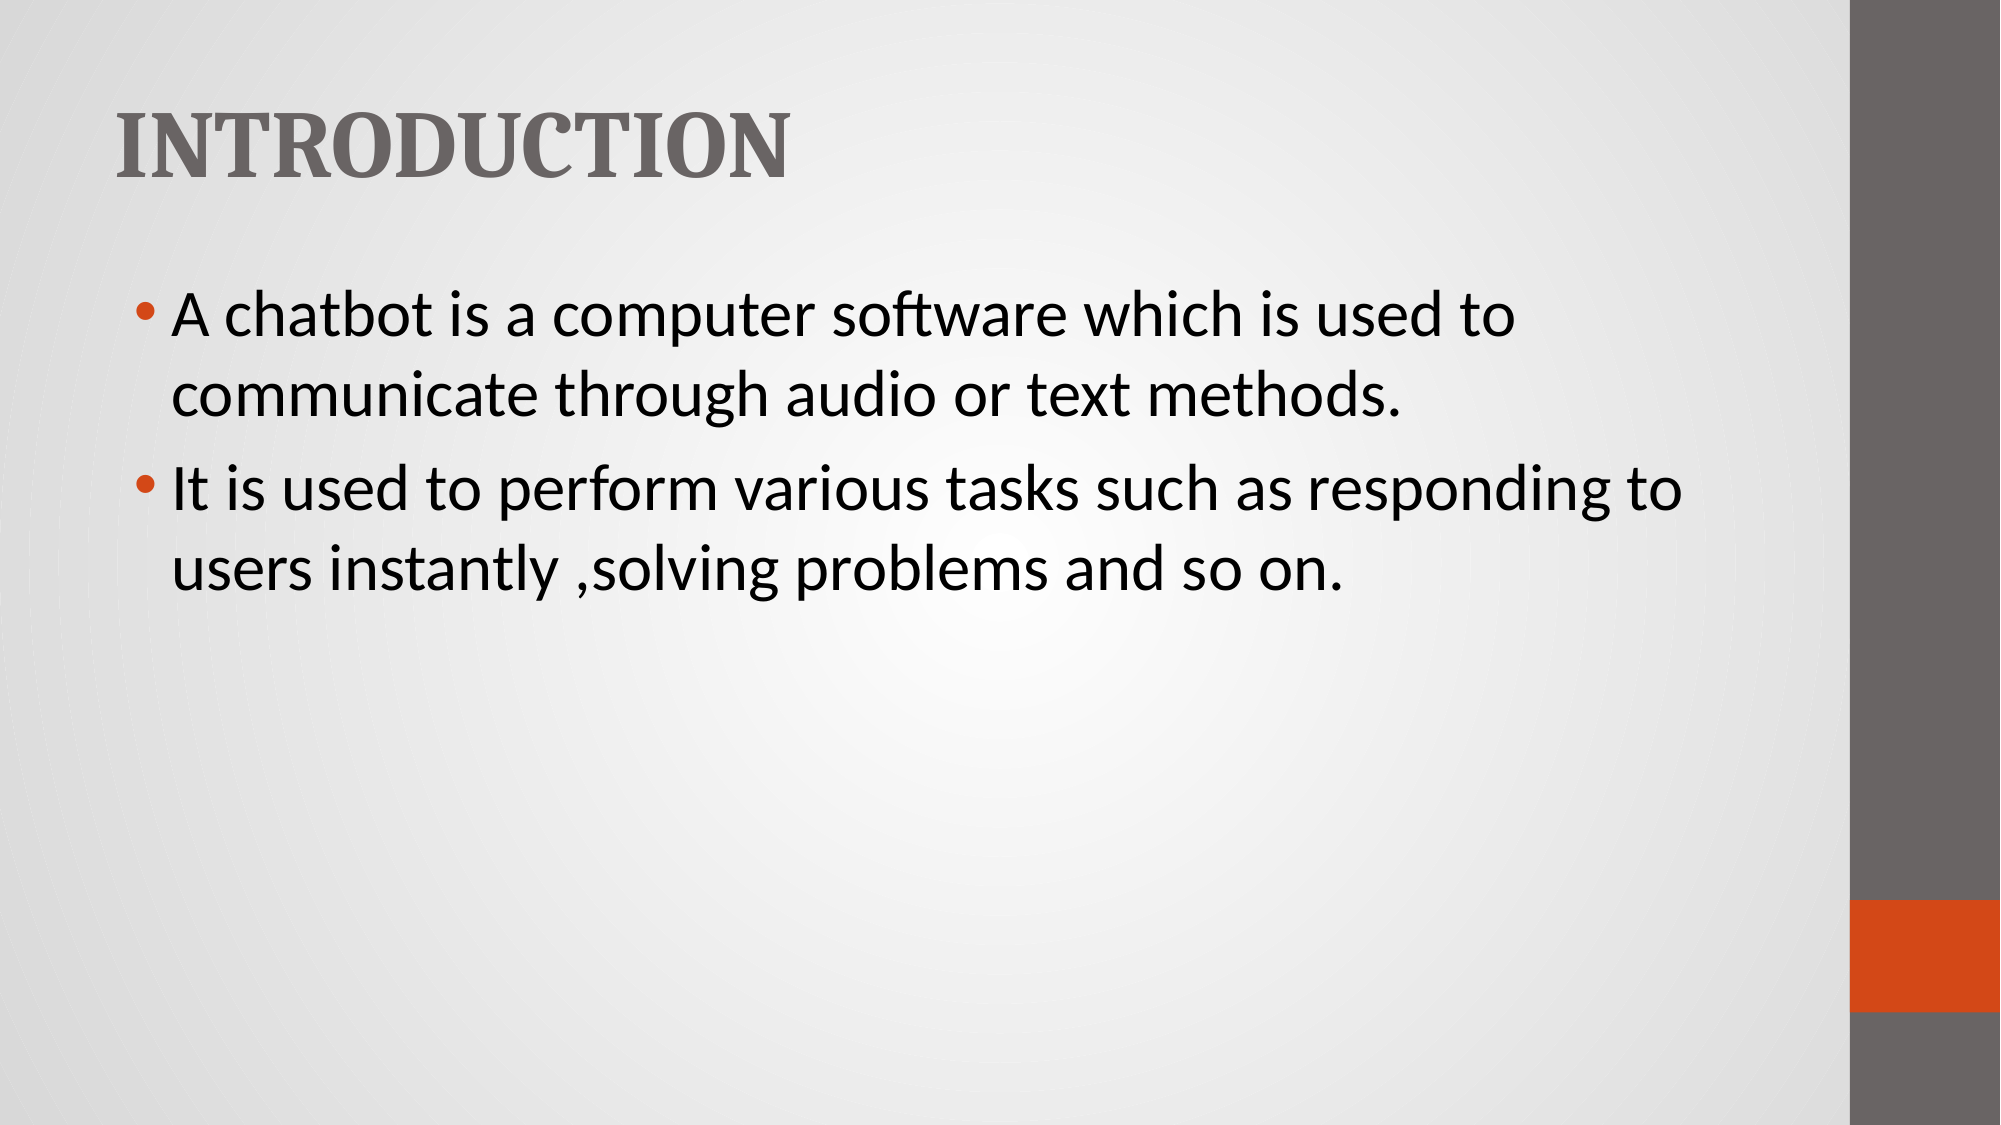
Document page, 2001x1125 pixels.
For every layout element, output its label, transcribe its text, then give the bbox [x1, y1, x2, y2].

list A chatbot is a computer software which is used to communicate through audio or text methods. It is used to perform various tasks such as responding to users instantly ,solving problems and so on. [99, 262, 1767, 1050]
title INTRODUCTION [99, 45, 1767, 233]
